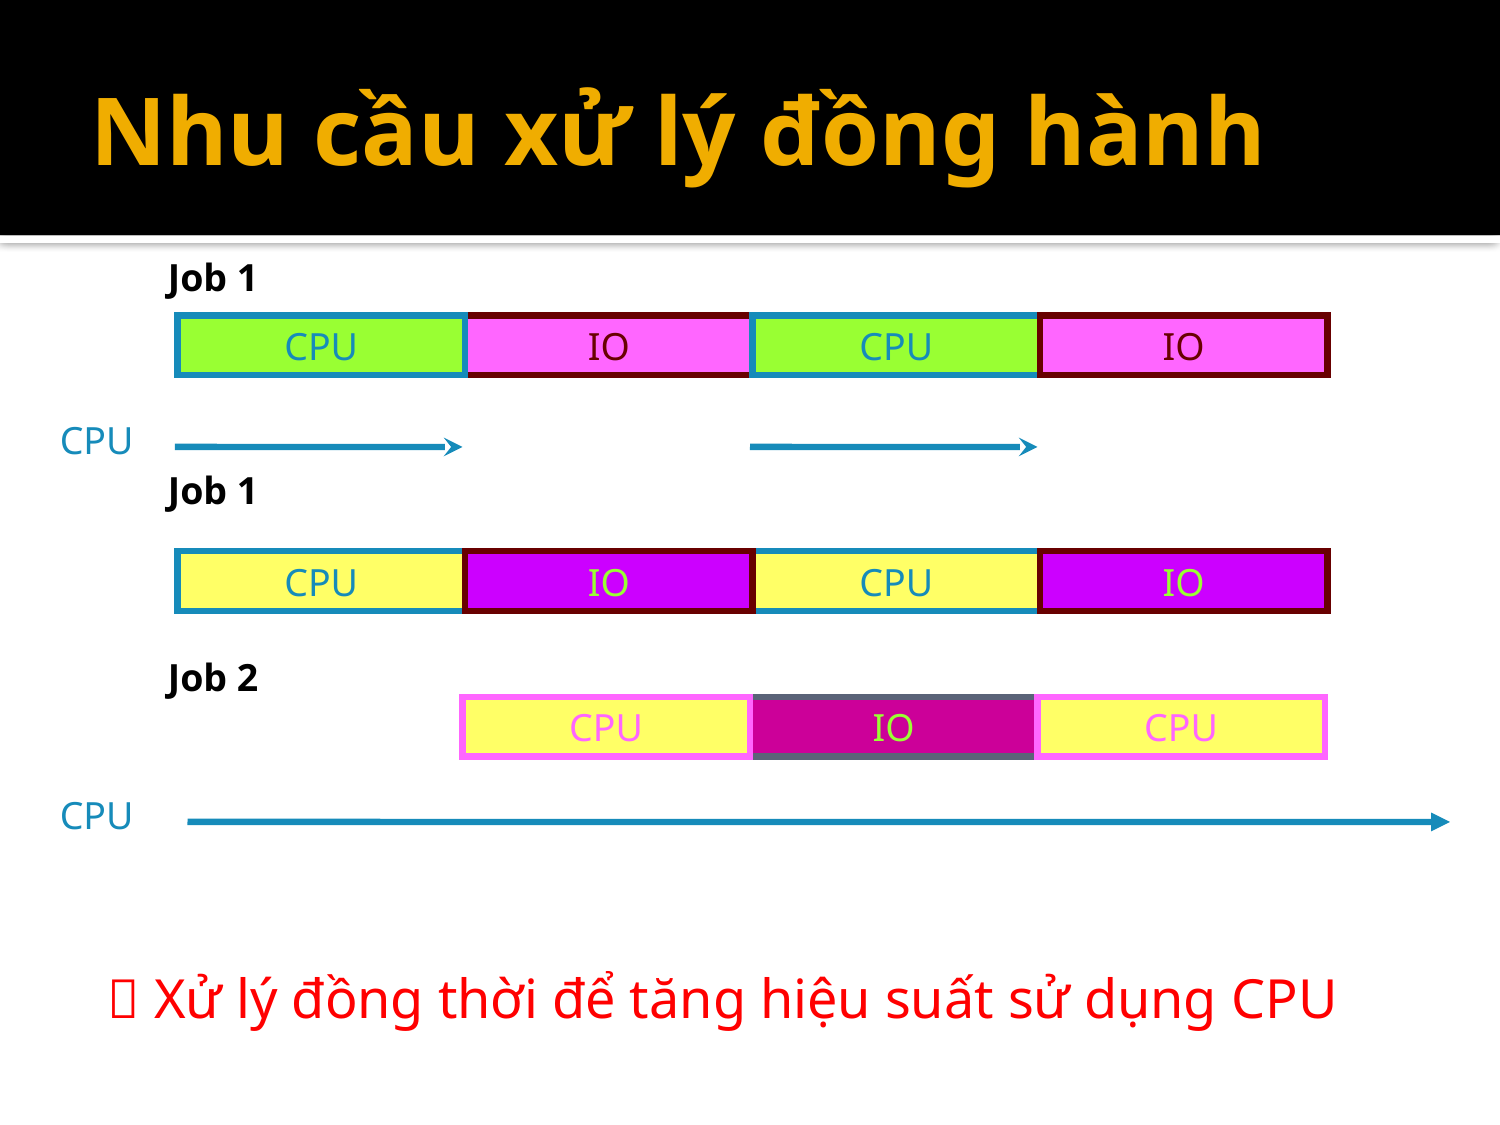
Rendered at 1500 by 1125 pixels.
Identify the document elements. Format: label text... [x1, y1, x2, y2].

text_box CPU [752, 315, 1040, 376]
text_box IO [1040, 315, 1328, 376]
title Nhu cầu xử lý đồng hành [75, 25, 1425, 231]
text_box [754, 551, 1035, 763]
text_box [137, 246, 466, 382]
list  Xử lý đồng thời để tăng hiệu suất sử dụng CPU [75, 950, 1425, 1050]
text_box IO [470, 315, 752, 376]
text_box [37, 784, 1450, 850]
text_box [1037, 551, 1328, 763]
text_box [137, 551, 753, 763]
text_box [37, 409, 1038, 475]
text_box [137, 484, 466, 550]
